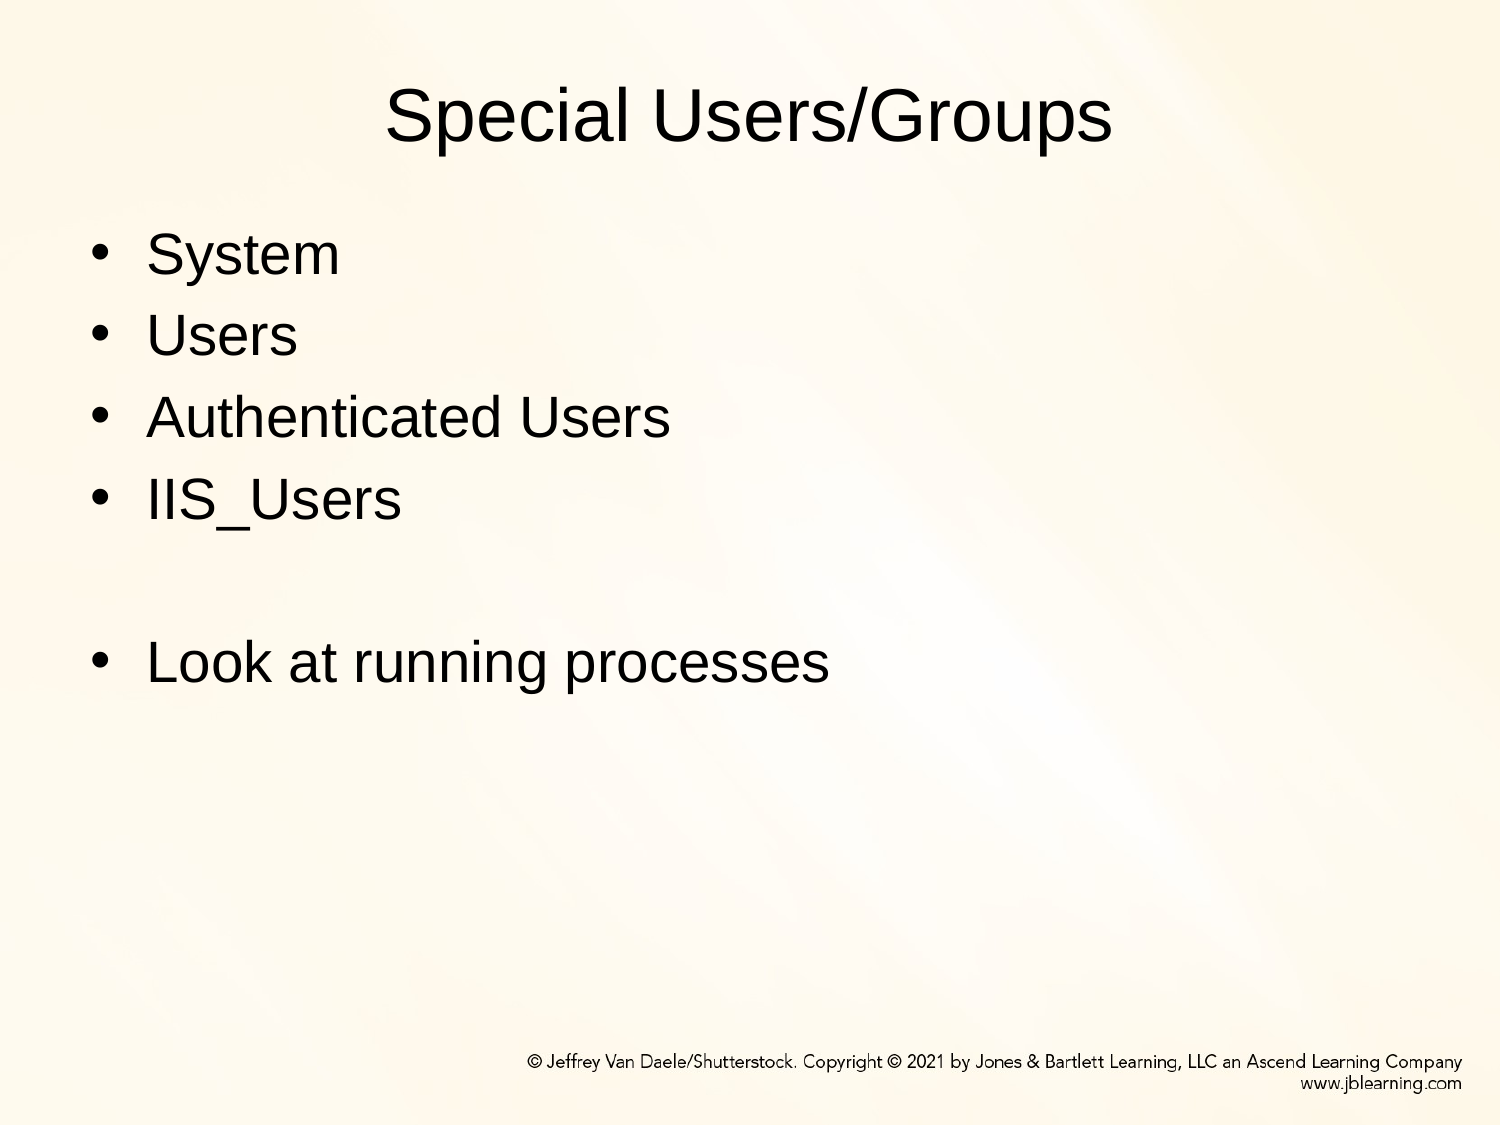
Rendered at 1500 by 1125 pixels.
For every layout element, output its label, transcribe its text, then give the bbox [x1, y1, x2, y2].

list System Users Authenticated Users IIS_Users Look at running processes [75, 208, 1425, 1005]
picture [0, 0, 1500, 1125]
title Special Users/Groups [75, 45, 1425, 179]
